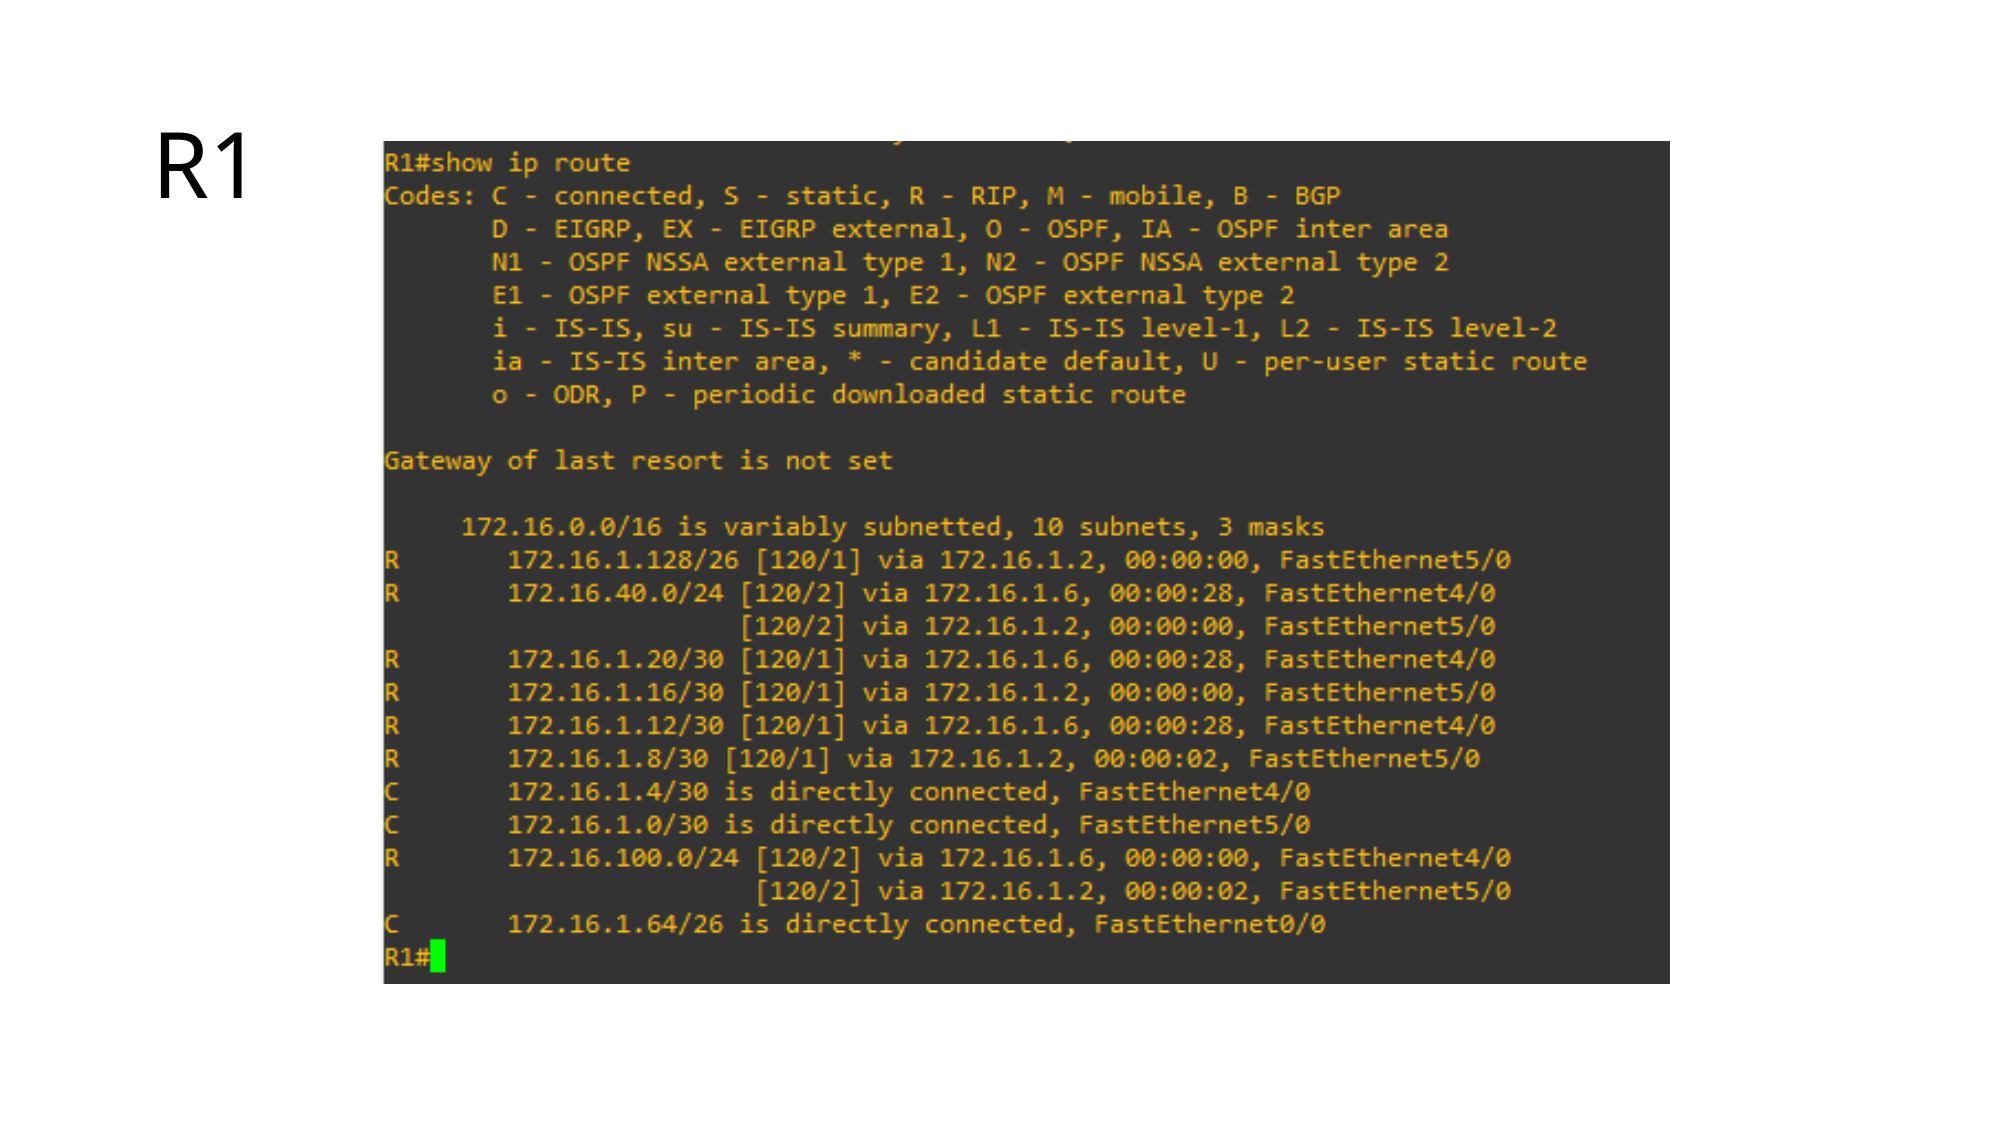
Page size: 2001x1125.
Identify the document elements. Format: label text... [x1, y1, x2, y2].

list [380, 141, 1670, 984]
title R1 [137, 59, 1863, 278]
